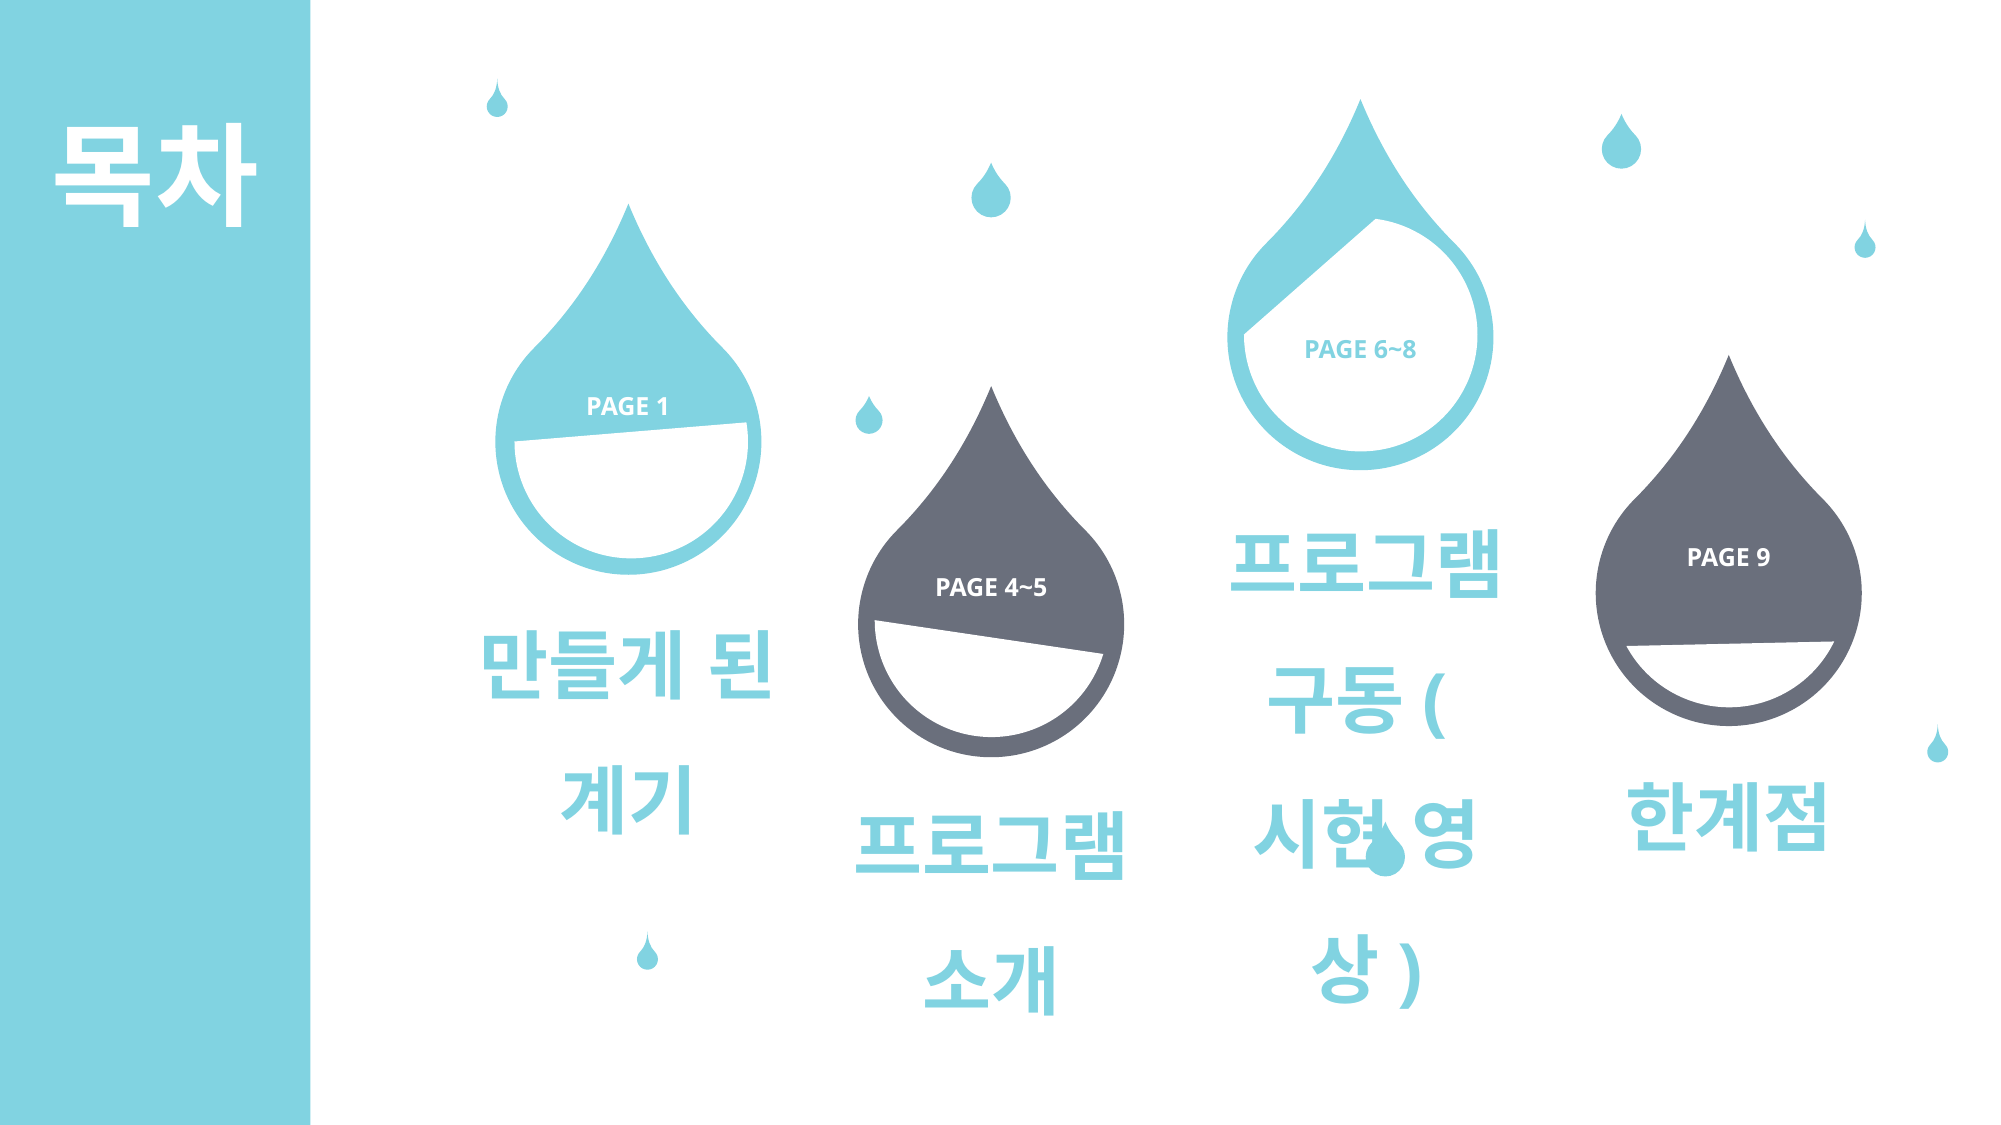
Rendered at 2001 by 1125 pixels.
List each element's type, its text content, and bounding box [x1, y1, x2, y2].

text_box 목차 [51, 105, 259, 241]
text_box [1853, 219, 1877, 259]
text_box [1226, 96, 1495, 464]
text_box [1242, 217, 1479, 453]
text_box PAGE 9 [1671, 519, 1786, 579]
text_box [485, 78, 509, 119]
text_box [1624, 640, 1836, 709]
text_box PAGE 6~8 [1289, 311, 1432, 371]
text_box [873, 618, 1105, 739]
text_box PAGE 4~5 [920, 549, 1063, 609]
text_box [1926, 724, 1950, 764]
text_box [0, 0, 311, 1125]
text_box [1594, 352, 1863, 717]
text_box 한계점 [1547, 717, 1910, 868]
text_box [1600, 111, 1643, 170]
text_box [970, 159, 1012, 219]
text_box [857, 383, 1126, 747]
text_box [494, 200, 763, 566]
text_box [635, 931, 659, 971]
text_box 프로그램 소개 [810, 747, 1173, 1032]
text_box [513, 421, 750, 560]
text_box 프로그램 구동(시현 영상) [1185, 464, 1548, 1020]
text_box PAGE 1 [571, 368, 686, 428]
text_box 만들게 된 계기 [447, 566, 810, 851]
text_box [854, 393, 884, 435]
text_box [1364, 819, 1407, 878]
